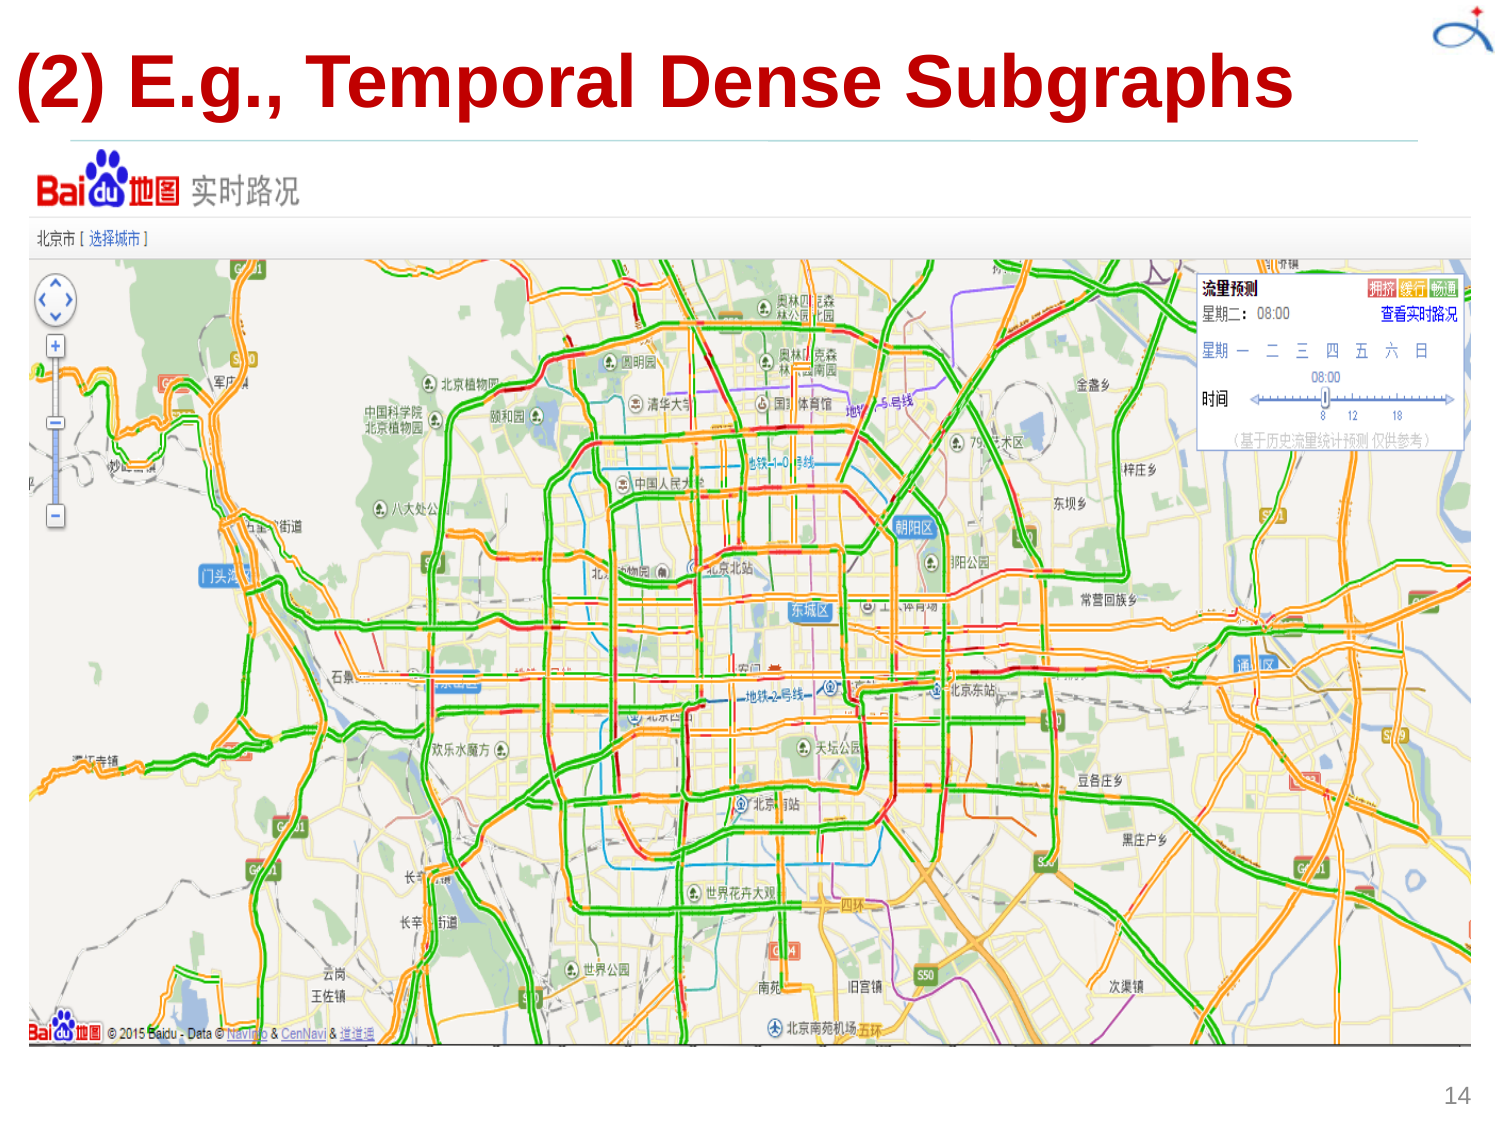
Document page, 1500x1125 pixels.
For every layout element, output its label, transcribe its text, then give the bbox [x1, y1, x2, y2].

picture [1432, 5, 1495, 55]
title (2) E.g., Temporal Dense Subgraphs [0, 11, 1477, 143]
slide_number 14 [1136, 1065, 1487, 1125]
picture [29, 148, 1471, 1047]
